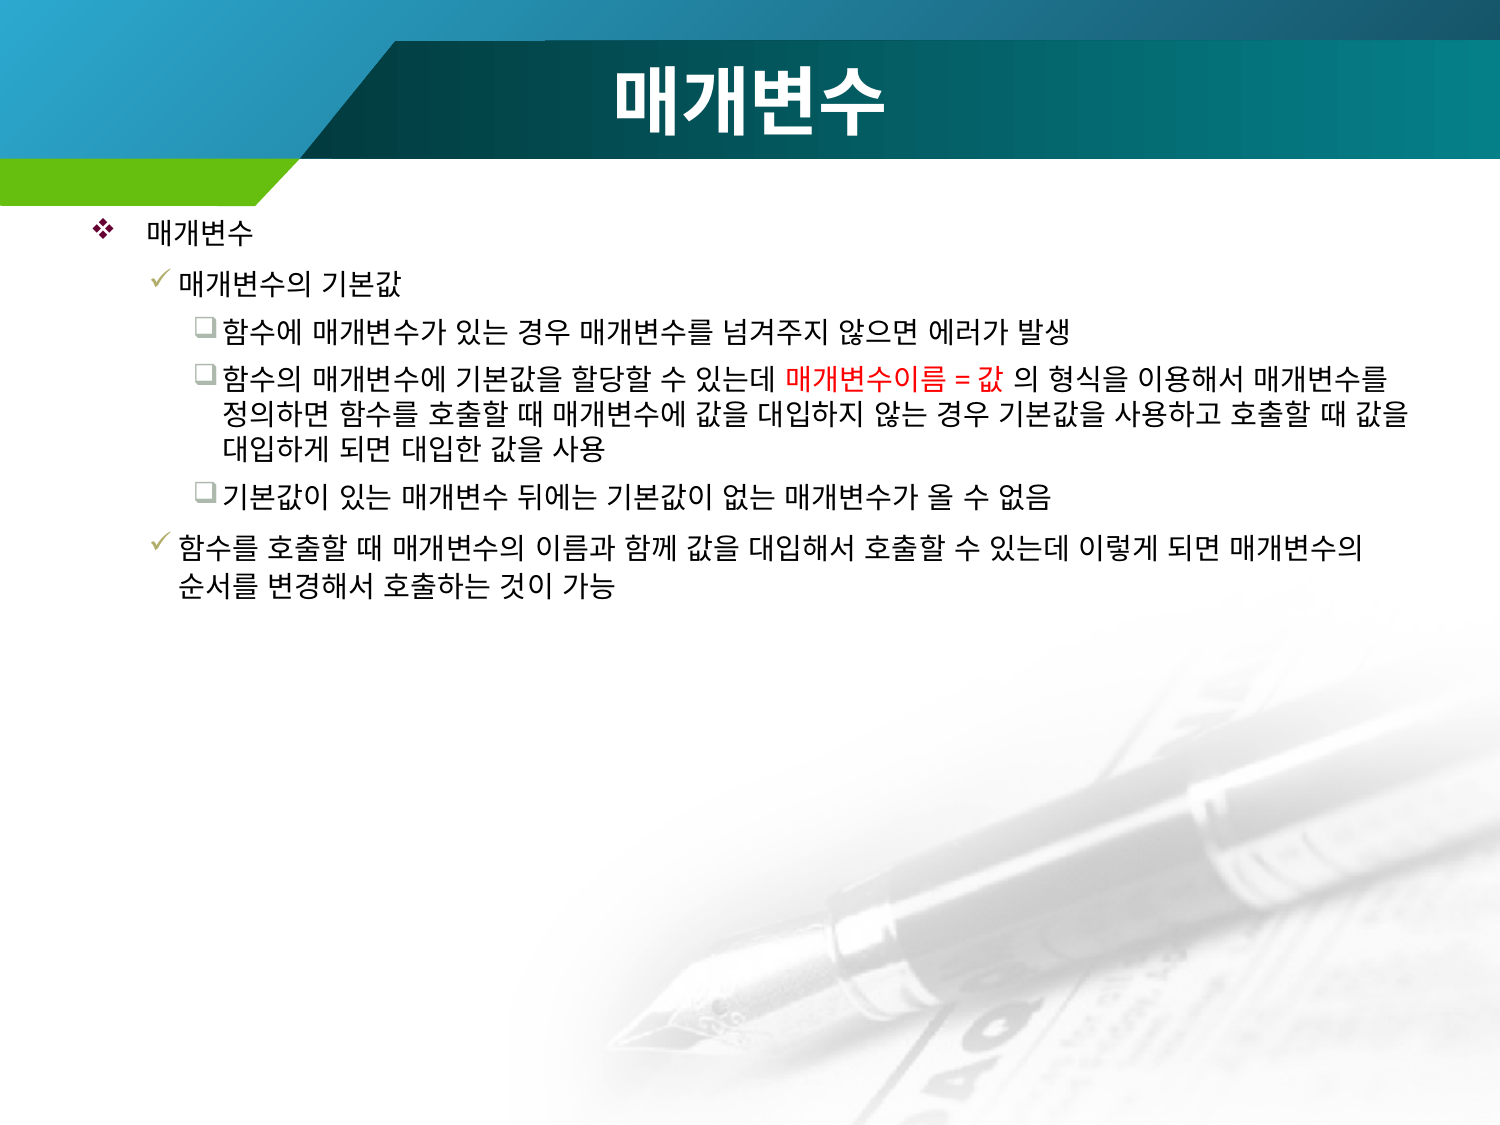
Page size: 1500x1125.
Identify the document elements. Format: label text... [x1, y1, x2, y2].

picture [490, 448, 1500, 1125]
list 매개변수 매개변수의 기본값 함수에 매개변수가 있는 경우 매개변수를 넘겨주지 않으면 에러가 발생 함수의 매개변수에 기본값을 할당할 수 있는데 매개변수이름=값 의 형식을 이용해서 매개변수를 정의하면 함수를 호출할 때 매개변수에 값을 대입하지 않는 경우 기본값을 사용하고 호출할 때 값을 대입하게 되면 대입한 값을 사용 기본값이 있는 매개변수 뒤에는 기본값이 없는 매개변수가 올 수 없음 함수를 호출할 때 매개변수의 이름과 함께 값을 대입해서 호출할 수 있는데 이렇게 되면 매개변수의 순서를 변경해서 호출하는 것이 가능 [74, 207, 1434, 1000]
title 매개변수 [0, 36, 1500, 163]
